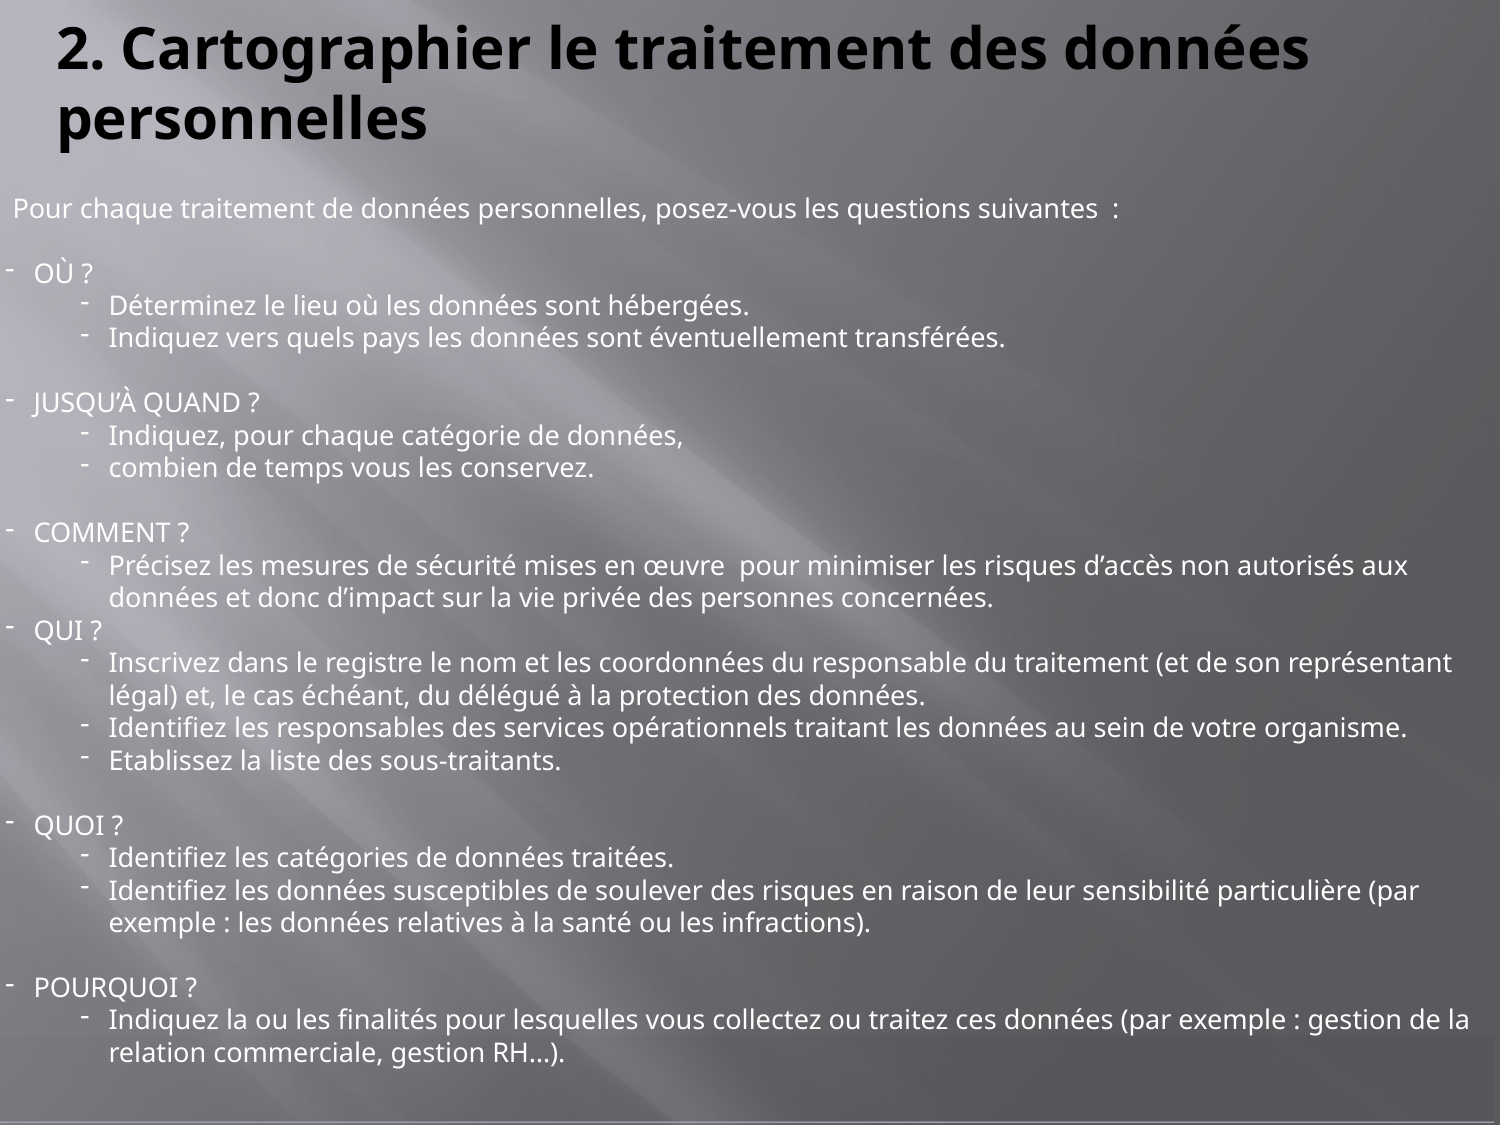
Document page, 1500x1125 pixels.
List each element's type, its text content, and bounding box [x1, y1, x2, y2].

text_box Pour chaque traitement de données personnelles, posez-vous les questions suivantes : OÙ ? Déterminez le lieu où les données sont hébergées. Indiquez vers quels pays les données sont éventuellement transférées. JUSQU’À QUAND ? Indiquez, pour chaque catégorie de données, combien de temps vous les conservez. COMMENT ? Précisez les mesures de sécurité mises en œuvre pour minimiser les risques d’accès non autorisés aux données et donc d’impact sur la vie privée des personnes concernées. QUI ? Inscrivez dans le registre le nom et les coordonnées du responsable du traitement (et de son représentant légal) et, le cas échéant, du délégué à la protection des données. Identifiez les responsables des services opérationnels traitant les données au sein de votre organisme. Etablissez la liste des sous-traitants. QUOI ? Identifiez les catégories de données traitées. Identifiez les données susceptibles de soulever des risques en raison de leur sensibilité particulière (par exemple : les données relatives à la santé ou les infractions). POURQUOI ? Indiquez la ou les finalités pour lesquelles vous collectez ou traitez ces données (par exemple : gestion de la relation commerciale, gestion RH…). [0, 183, 1491, 1034]
title 2. Cartographier le traitement des données personnelles [41, 1, 1471, 161]
picture [0, 1034, 1495, 1123]
